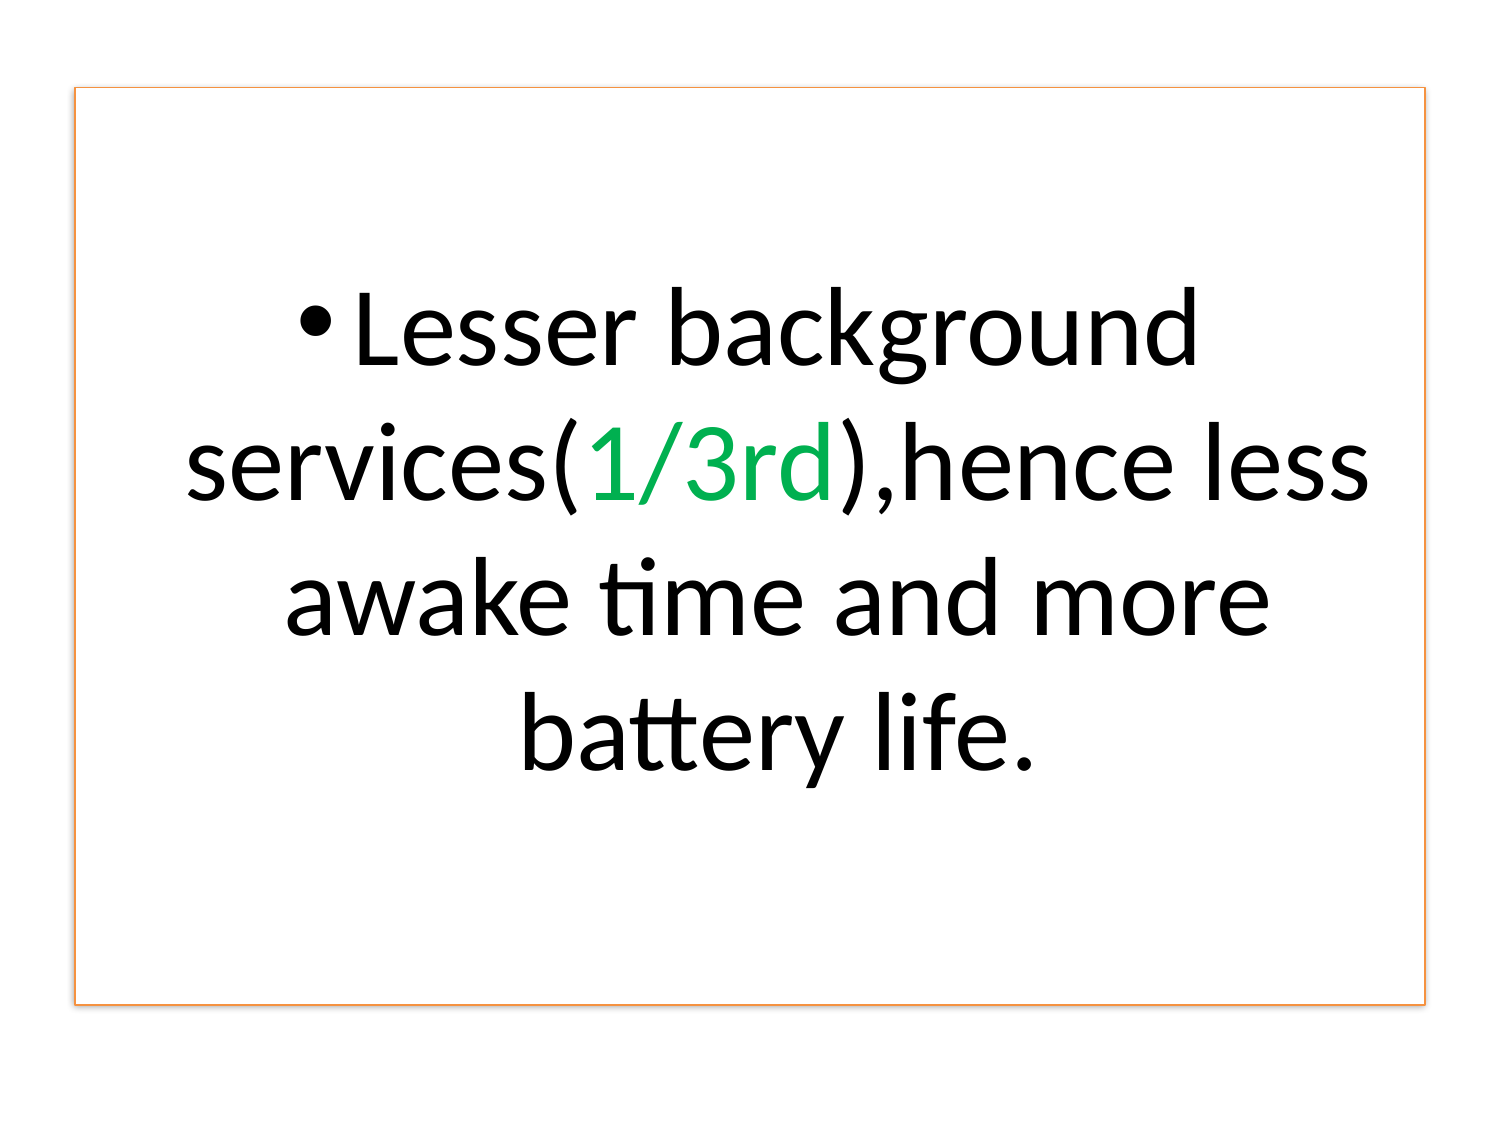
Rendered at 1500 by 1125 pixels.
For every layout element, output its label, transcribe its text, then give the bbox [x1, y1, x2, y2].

list Lesser background services(1/3rd),hence less awake time and more battery life. [74, 87, 1426, 1006]
